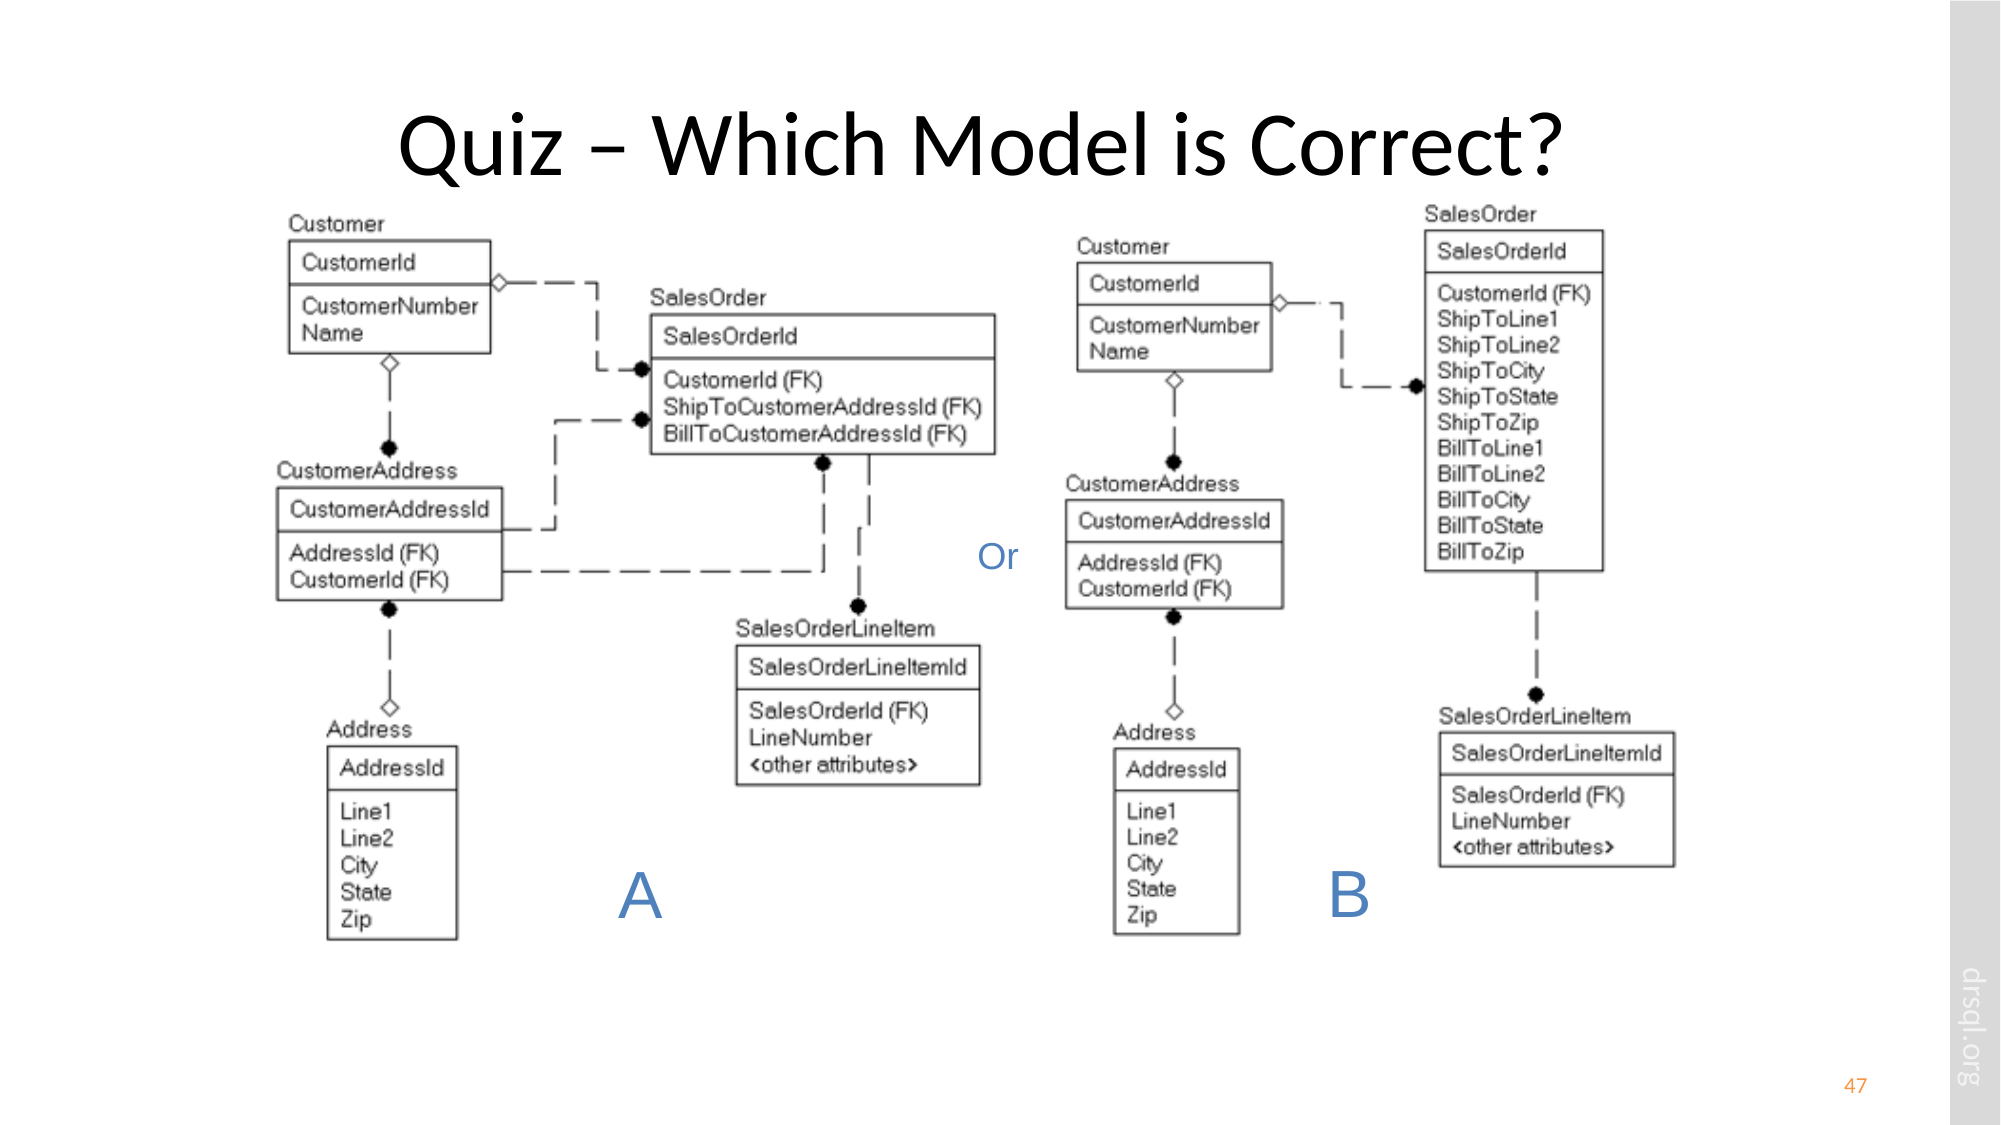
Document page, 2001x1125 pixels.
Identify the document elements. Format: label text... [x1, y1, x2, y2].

picture [272, 190, 1713, 981]
title Quiz – Which Model is Correct? [99, 45, 1867, 233]
